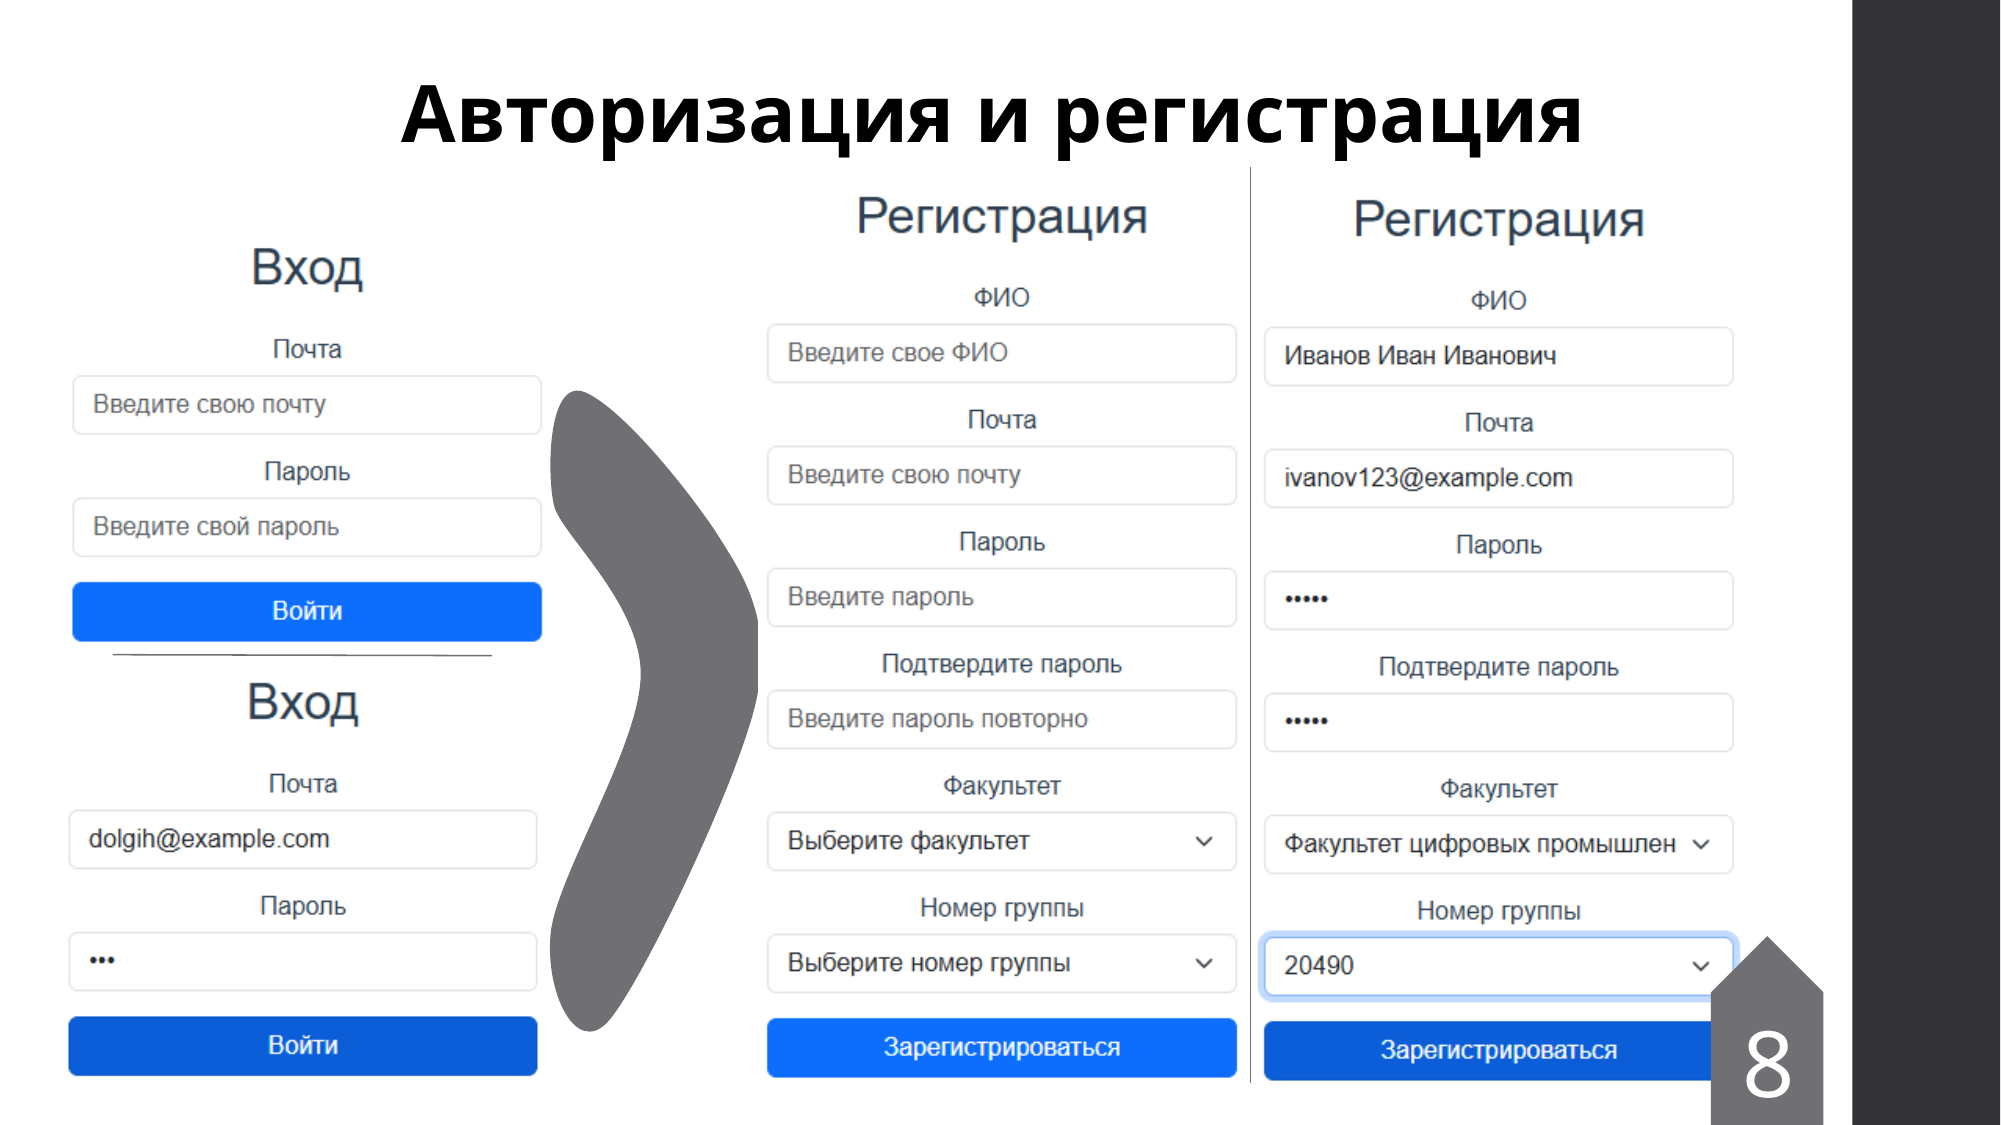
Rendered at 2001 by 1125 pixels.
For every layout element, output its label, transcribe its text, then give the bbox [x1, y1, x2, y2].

picture [43, 225, 562, 656]
text_box [1709, 935, 1825, 1125]
picture [758, 190, 1242, 1081]
picture [49, 676, 555, 1084]
text_box Авторизация и регистрация [386, 55, 1614, 166]
text_box [561, 389, 751, 1033]
picture [1255, 190, 1742, 1084]
text_box 8 [1728, 998, 1807, 1124]
